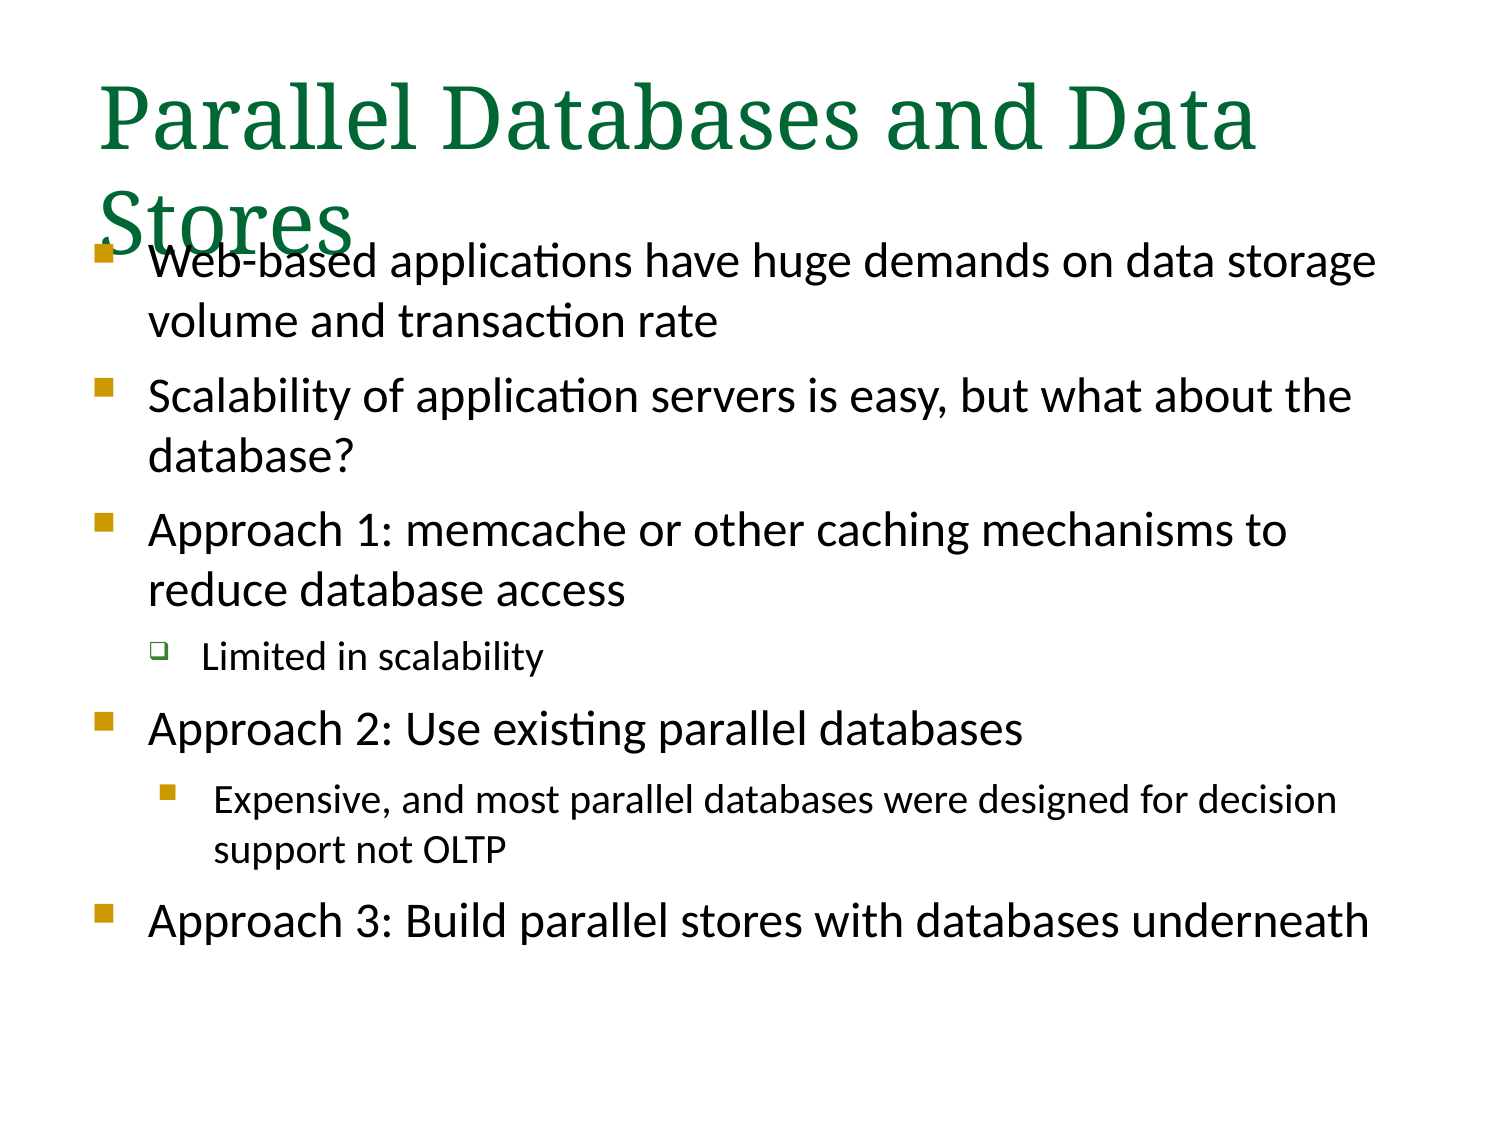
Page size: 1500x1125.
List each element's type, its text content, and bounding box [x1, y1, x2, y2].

text_box Parallel Databases and Data Stores [84, 54, 1416, 220]
list Web-based applications have huge demands on data storage volume and transaction rate Scalability of application servers is easy, but what about the database? Approach 1: memcache or other caching mechanisms to reduce database access Limited in scalability Approach 2: Use existing parallel databases Expensive, and most parallel databases were designed for decision support not OLTP Approach 3: Build parallel stores with databases underneath [76, 220, 1427, 963]
